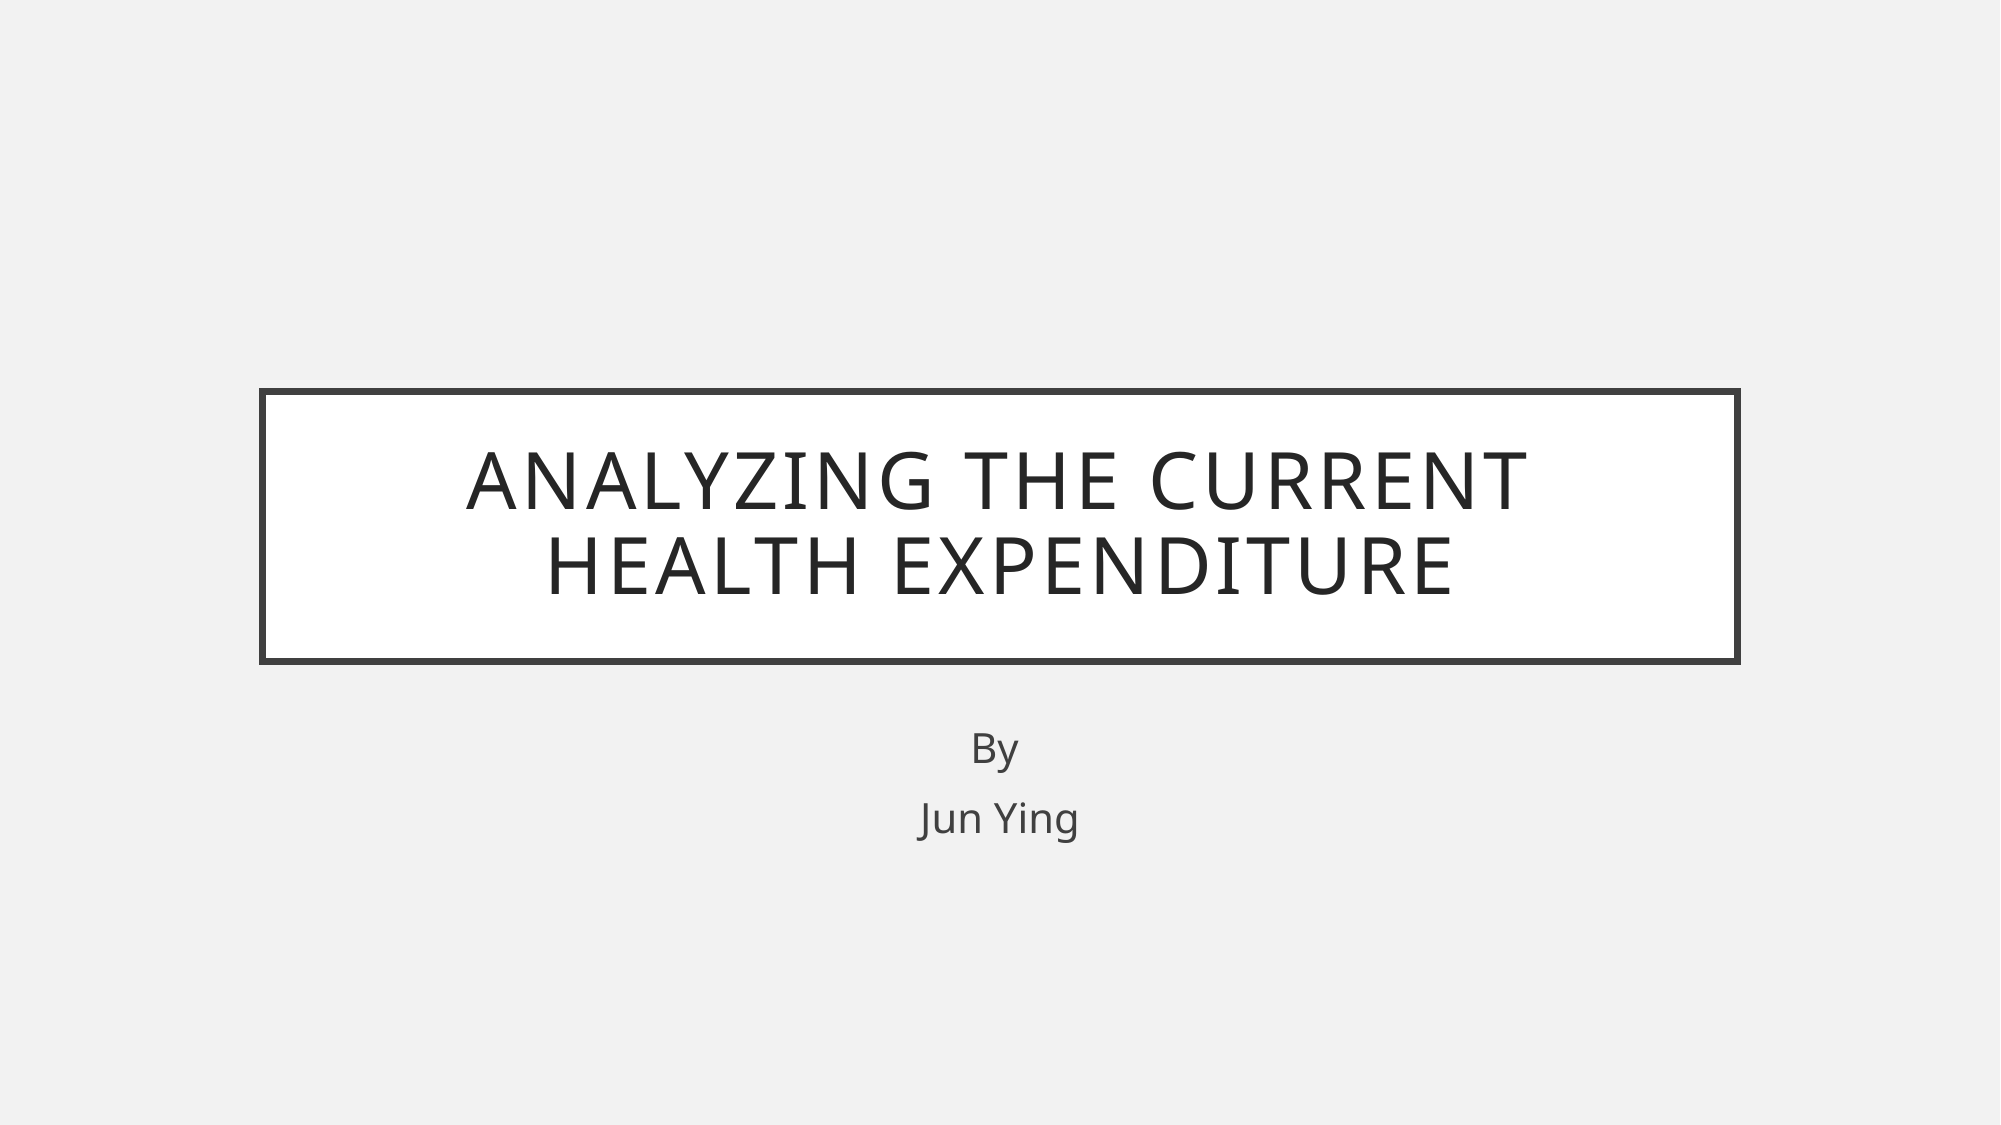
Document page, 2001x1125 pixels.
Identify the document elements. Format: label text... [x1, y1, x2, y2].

title analyzing the Current health expenditure [259, 388, 1741, 665]
subtitle By Jun Ying [442, 713, 1558, 918]
